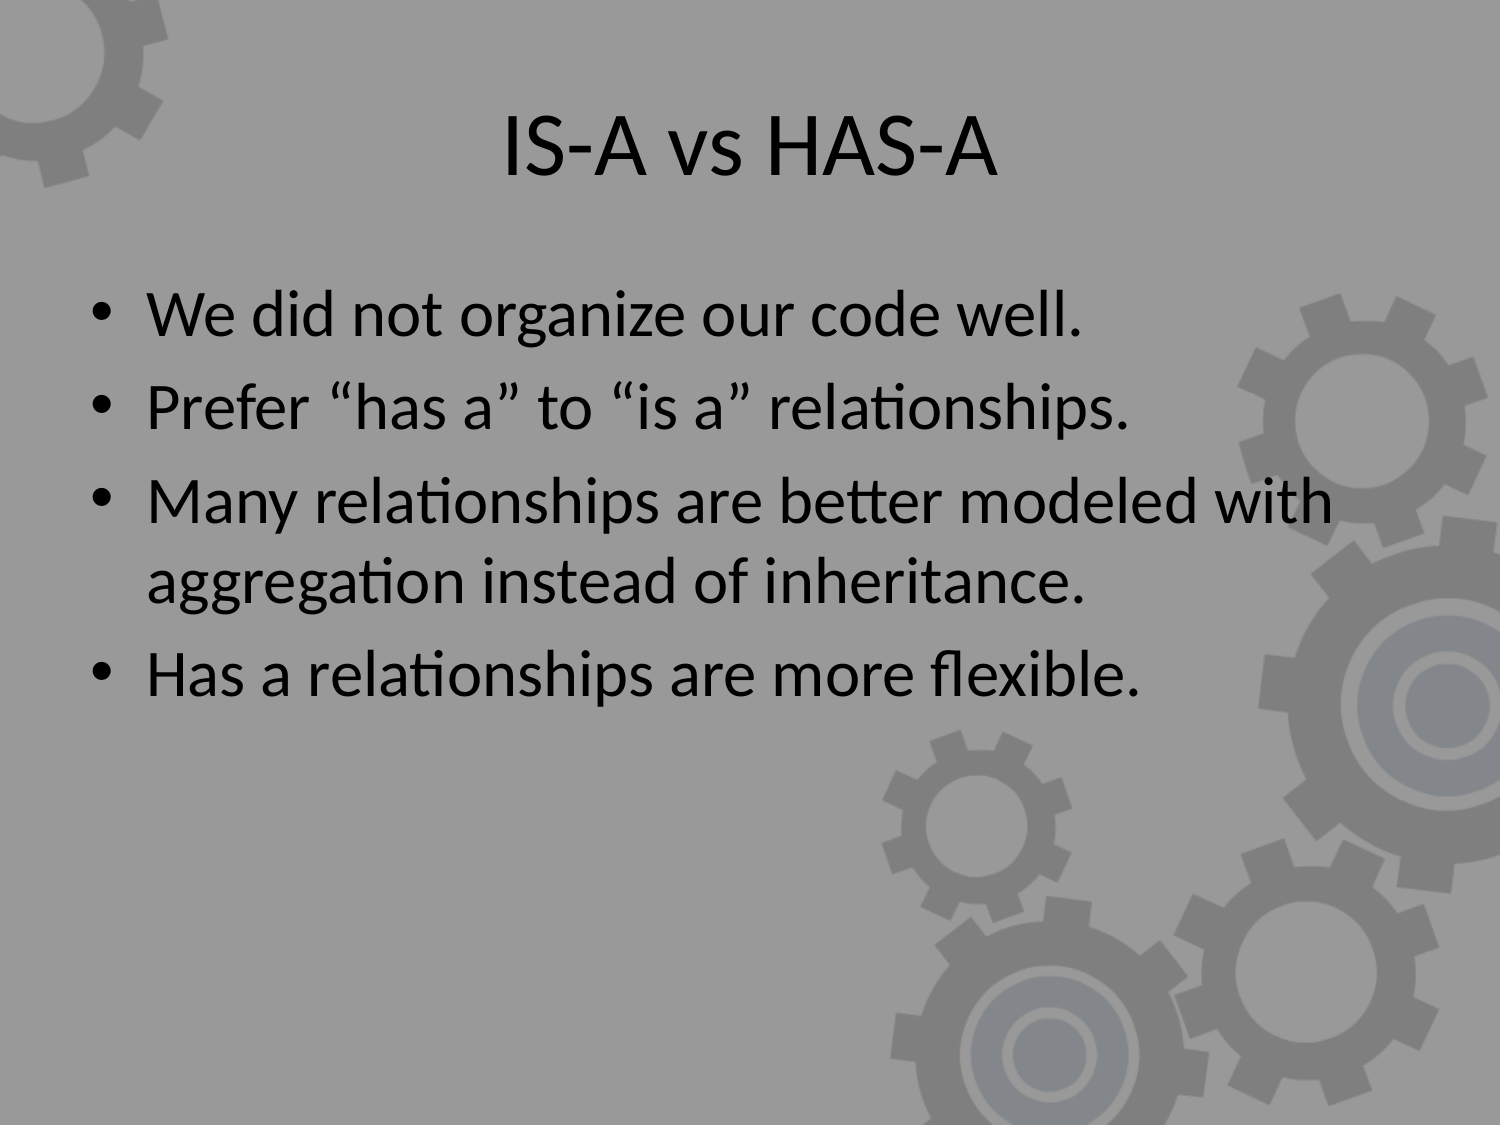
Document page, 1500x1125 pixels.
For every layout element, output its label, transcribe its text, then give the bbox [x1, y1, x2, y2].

title IS-A vs HAS-A [75, 45, 1425, 233]
picture [0, 0, 1500, 1125]
list We did not organize our code well. Prefer “has a” to “is a” relationships. Many relationships are better modeled with aggregation instead of inheritance. Has a relationships are more flexible. [75, 262, 1425, 1005]
